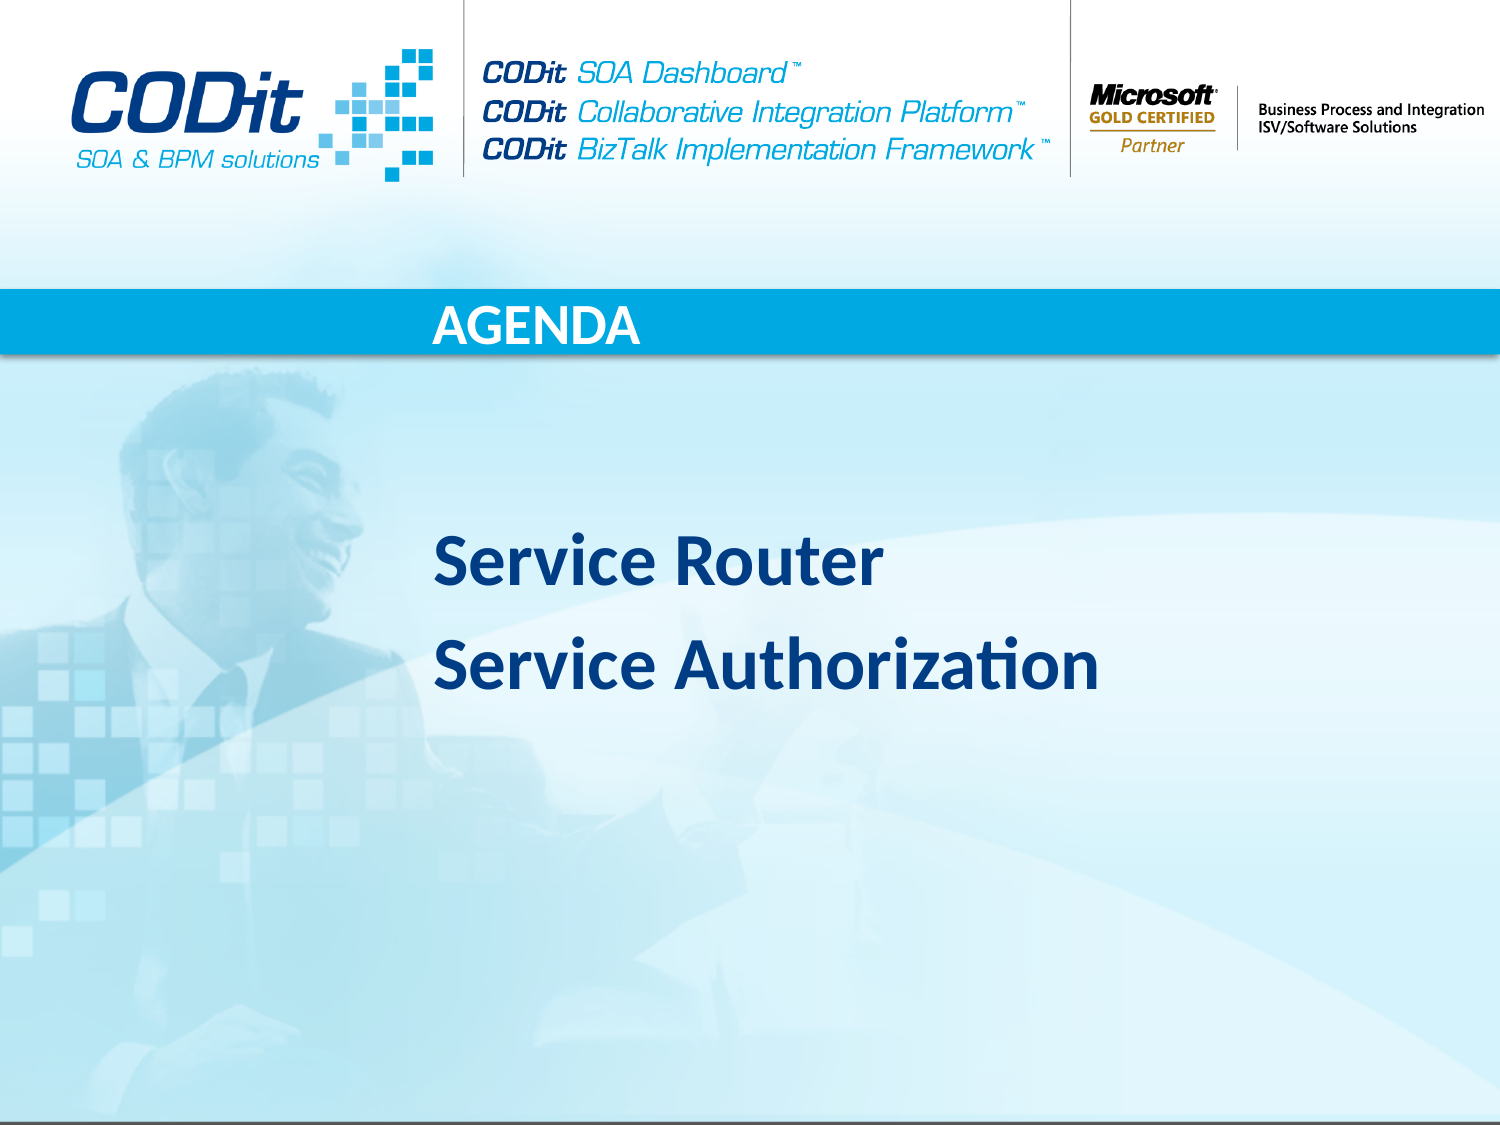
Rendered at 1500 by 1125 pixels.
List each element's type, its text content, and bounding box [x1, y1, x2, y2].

picture [0, 0, 1500, 288]
list Service Router Service Authorization [433, 510, 1477, 1079]
title Agenda [432, 291, 1472, 351]
picture [0, 355, 1500, 1125]
